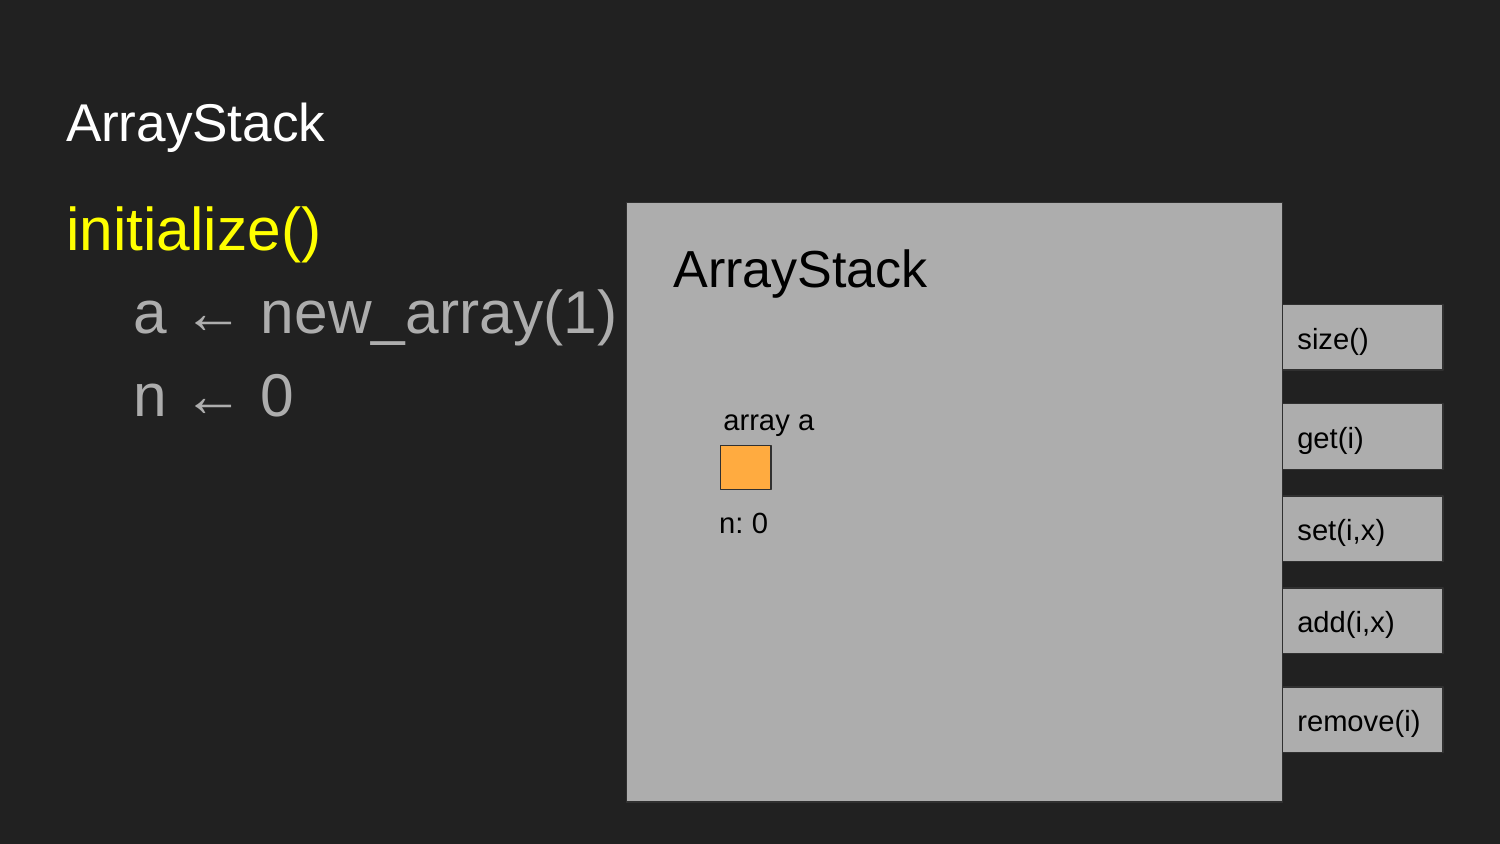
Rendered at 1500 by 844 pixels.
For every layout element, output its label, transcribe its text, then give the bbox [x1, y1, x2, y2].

list initialize() a ← new_array(1) n ← 0 [51, 189, 1449, 467]
text_box [626, 202, 1283, 803]
text_box array a [708, 386, 835, 452]
title ArrayStack [51, 72, 1449, 167]
text_box [720, 445, 772, 489]
text_box remove(i) [1282, 686, 1444, 753]
text_box add(i,x) [1282, 587, 1444, 654]
text_box get(i) [1282, 403, 1444, 470]
text_box size() [1282, 304, 1444, 371]
text_box n: 0 [704, 489, 1094, 555]
text_box ArrayStack [658, 219, 997, 313]
text_box set(i,x) [1282, 495, 1444, 562]
